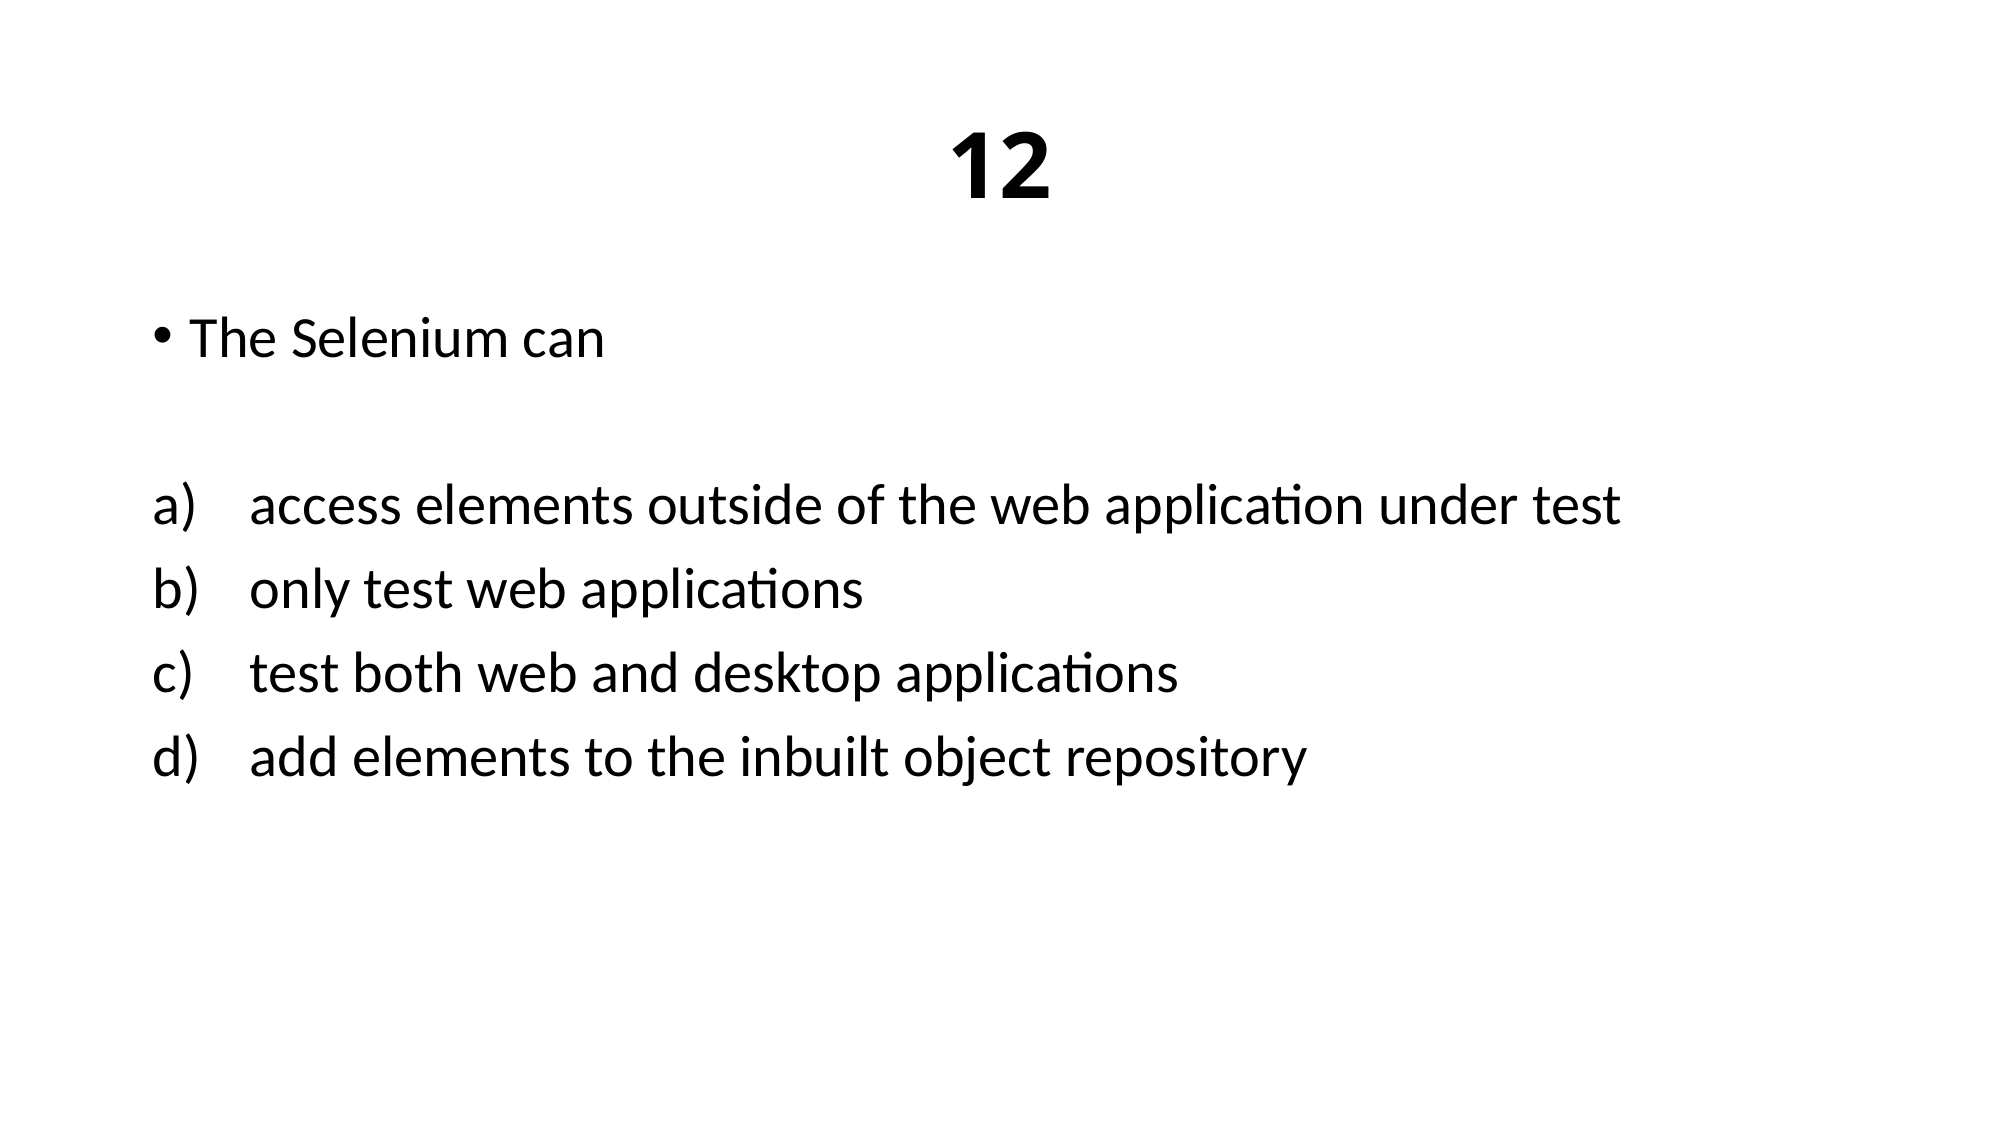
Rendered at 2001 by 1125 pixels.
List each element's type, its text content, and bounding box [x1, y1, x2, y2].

title 12 [137, 59, 1863, 278]
list The Selenium can access elements outside of the web application under test only test web applications test both web and desktop applications add elements to the inbuilt object repository [137, 299, 1863, 1014]
